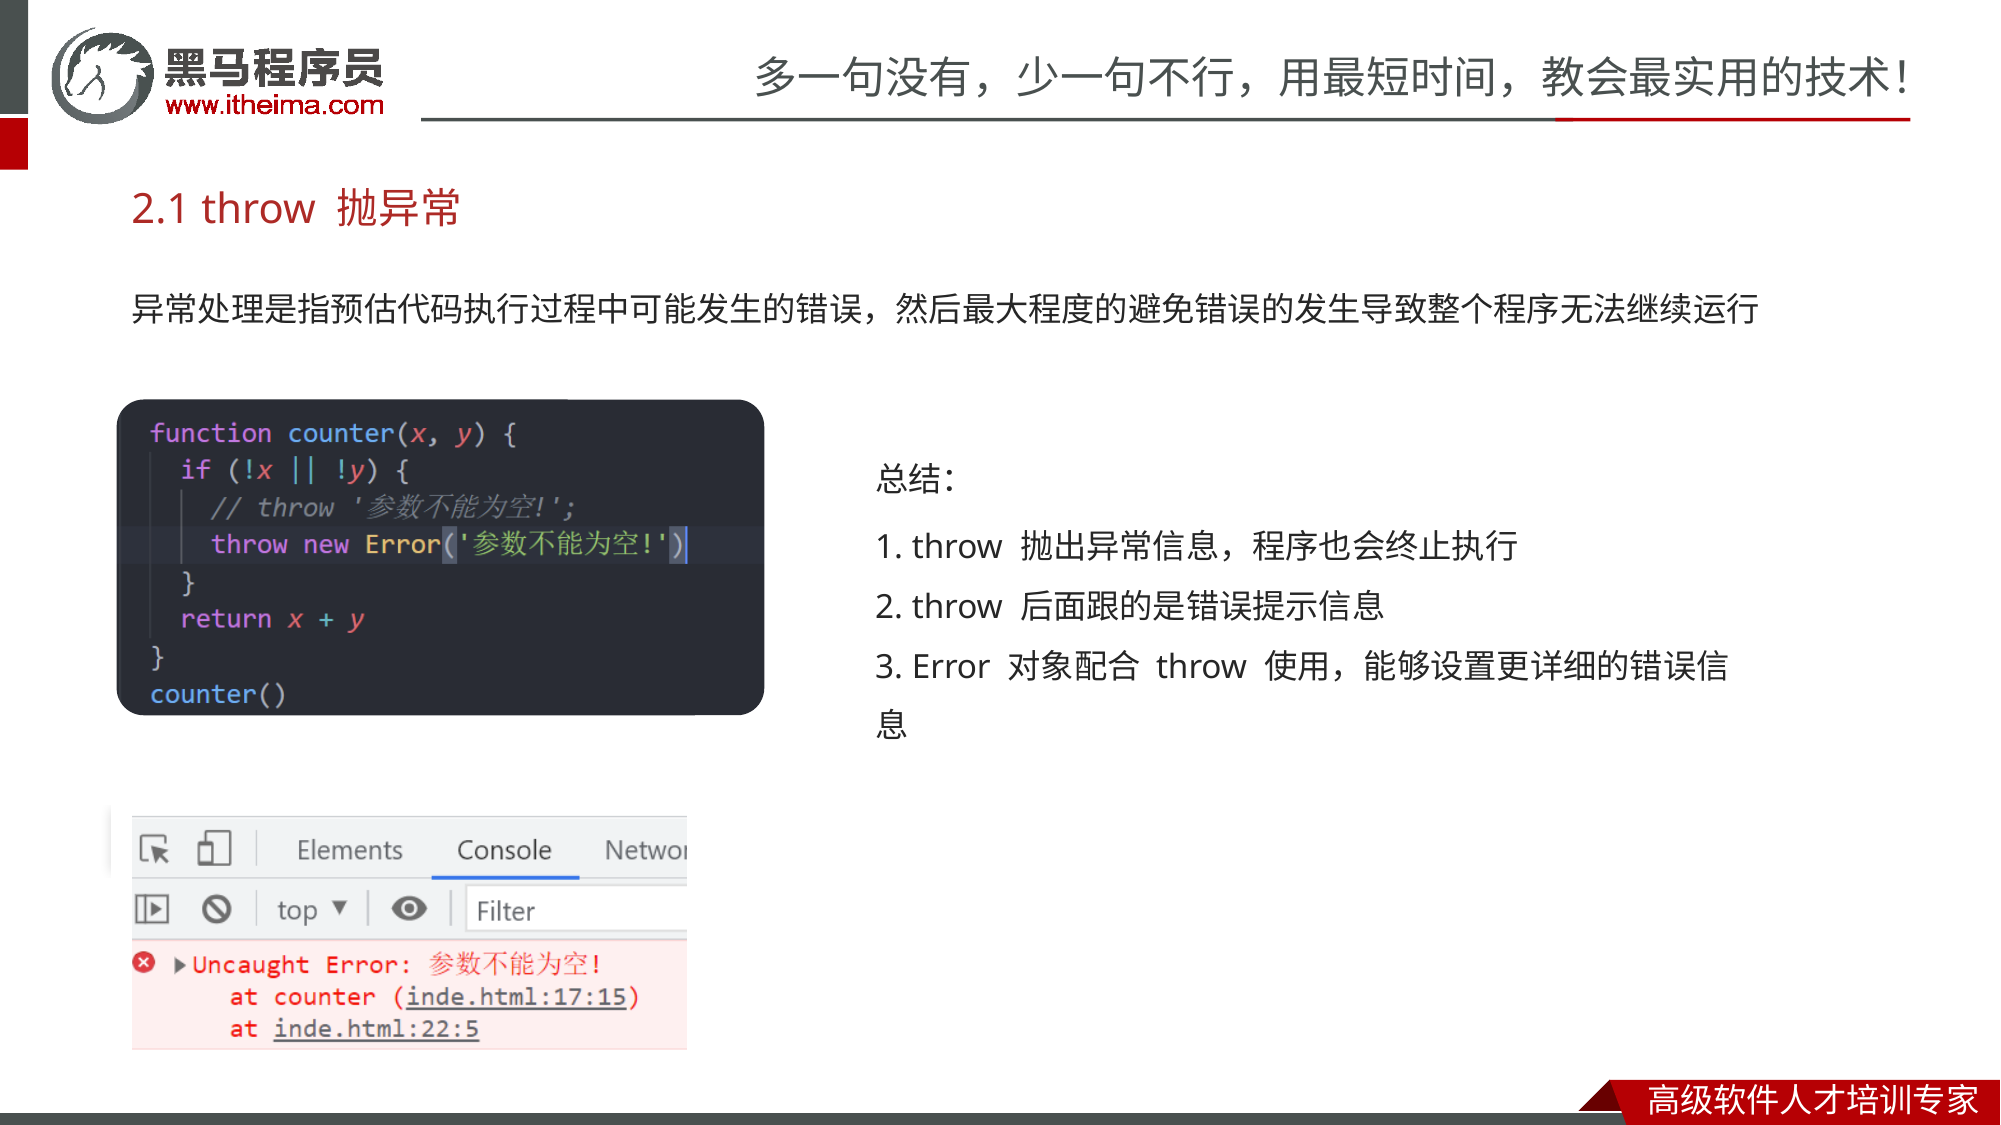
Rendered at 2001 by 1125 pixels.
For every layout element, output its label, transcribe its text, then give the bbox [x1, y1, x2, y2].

title 2.1 throw 抛异常 [116, 164, 1880, 250]
list 异常处理是指预估代码执行过程中可能发生的错误，然后最大程度的避免错误的发生导致整个程序无法继续运行 [116, 261, 1876, 1106]
picture [131, 811, 688, 1060]
text_box 总结： 1. throw 抛出异常信息，程序也会终止执行 2. throw 后面跟的是错误提示信息 3. Error 对象配合 throw 使用，能够设置更详细的错误信息 [860, 431, 1749, 936]
picture [50, 26, 384, 125]
picture [116, 399, 765, 716]
